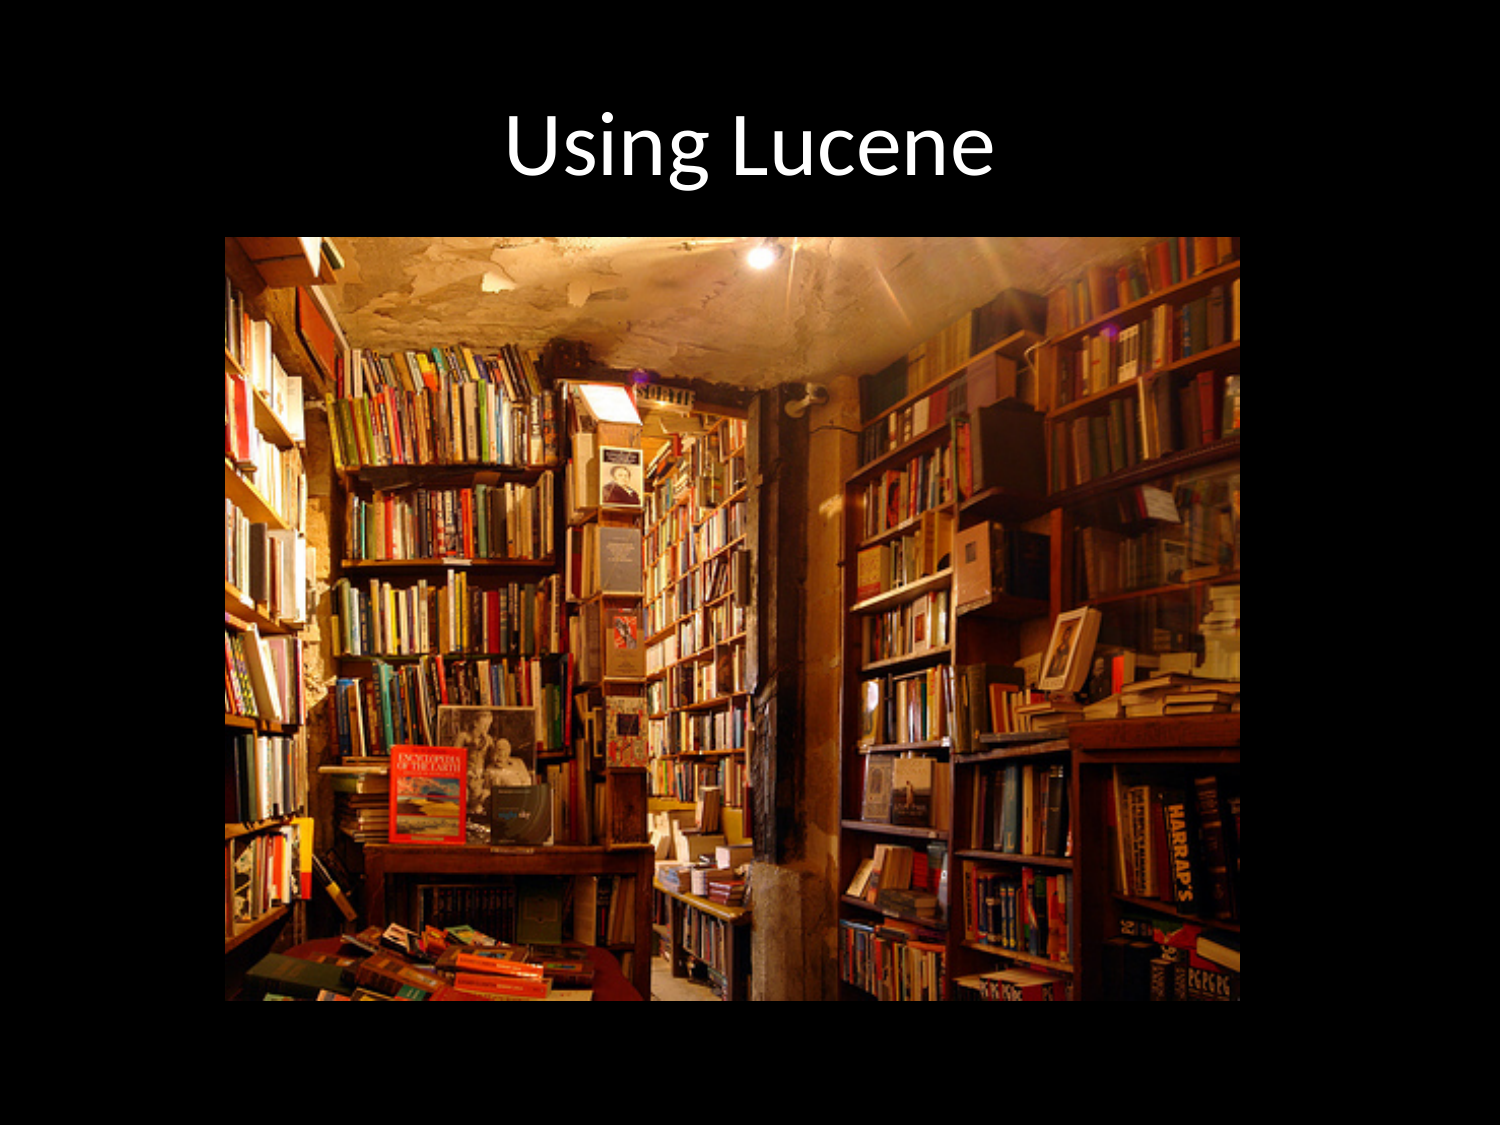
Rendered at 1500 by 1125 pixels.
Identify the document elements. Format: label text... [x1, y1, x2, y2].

title Using Lucene [75, 45, 1425, 233]
picture [224, 237, 1240, 1001]
